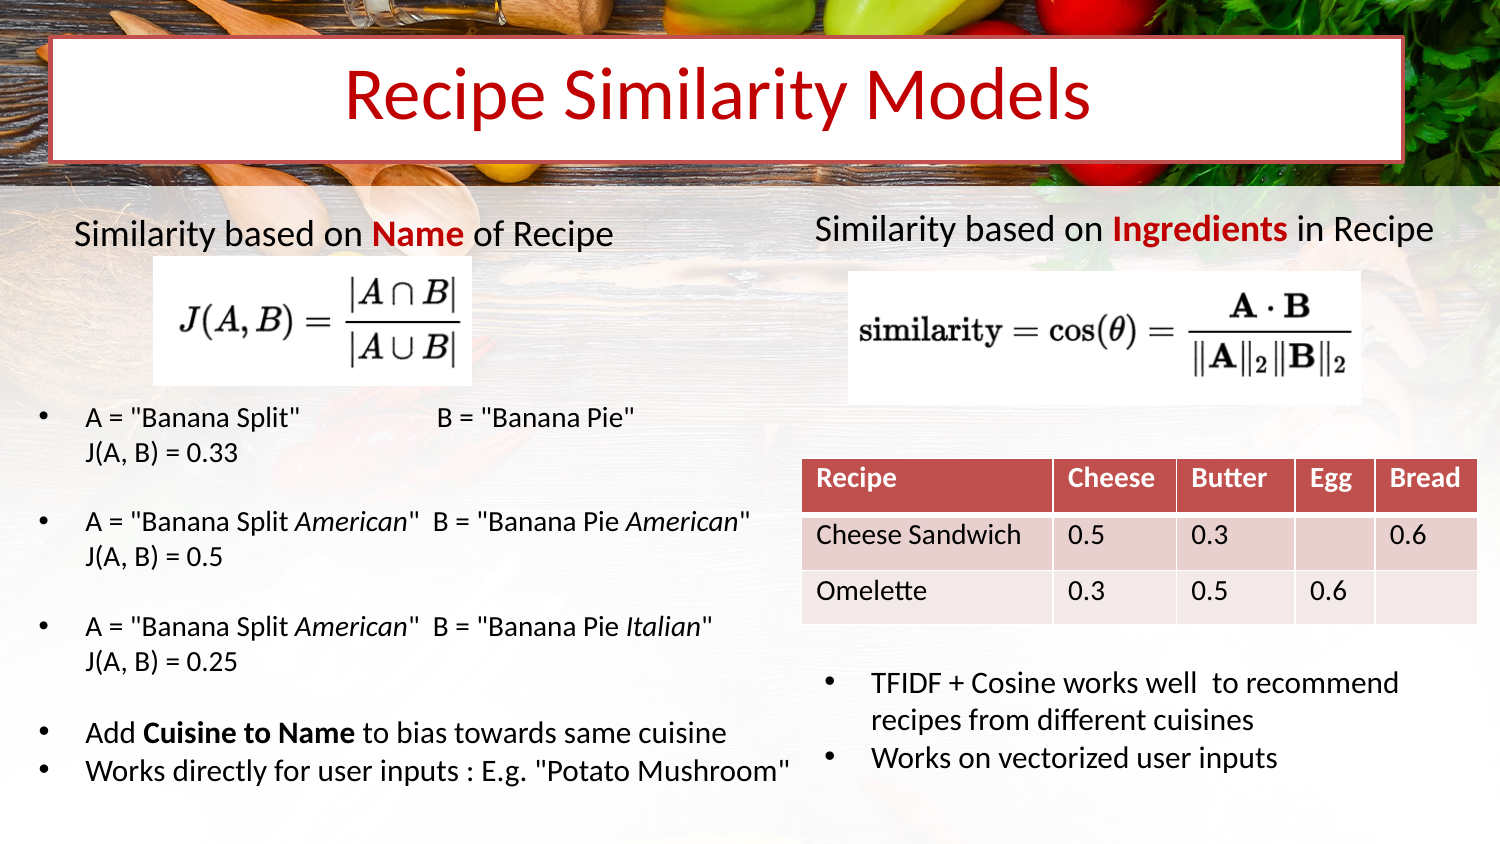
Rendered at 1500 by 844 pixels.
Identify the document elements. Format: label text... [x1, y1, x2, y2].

text_box Similarity based on Ingredients in Recipe [799, 196, 1500, 257]
table_cell 0.5 [1177, 571, 1294, 624]
table_cell 0.5 [1054, 518, 1176, 570]
table_cell [1376, 571, 1477, 624]
table_header Bread [1376, 459, 1477, 512]
table_cell [1296, 518, 1374, 570]
text_box A = "Banana Split" B = "Banana Pie" J(A, B) = 0.33 A = "Banana Split American" B = "Banana Pie American" J(A, B) = 0.5 A = "Banana Split American" B = "Banana Pie Italian" J(A, B) = 0.25 Add Cuisine to Name to bias towards same cuisine Works directly for user inputs : E.g. "Potato Mushroom" [23, 345, 835, 795]
table_header Recipe [802, 459, 1052, 512]
table_cell Omelette [802, 571, 1052, 624]
table_header Butter [1177, 459, 1294, 512]
text_box Similarity based on Name of Recipe [59, 201, 712, 262]
table_header Cheese [1054, 459, 1176, 512]
table_cell 0.3 [1177, 518, 1294, 570]
table_cell 0.6 [1296, 571, 1374, 624]
table_cell 0.6 [1376, 518, 1477, 570]
text_box Recipe Similarity Models [48, 35, 1405, 164]
table_cell Cheese Sandwich [802, 518, 1052, 570]
text_box TFIDF + Cosine works well to recommend recipes from different cuisines Works on vectorized user inputs [809, 654, 1484, 820]
table_header Egg [1296, 459, 1374, 512]
picture [0, 0, 1500, 844]
table_cell 0.3 [1054, 571, 1176, 624]
